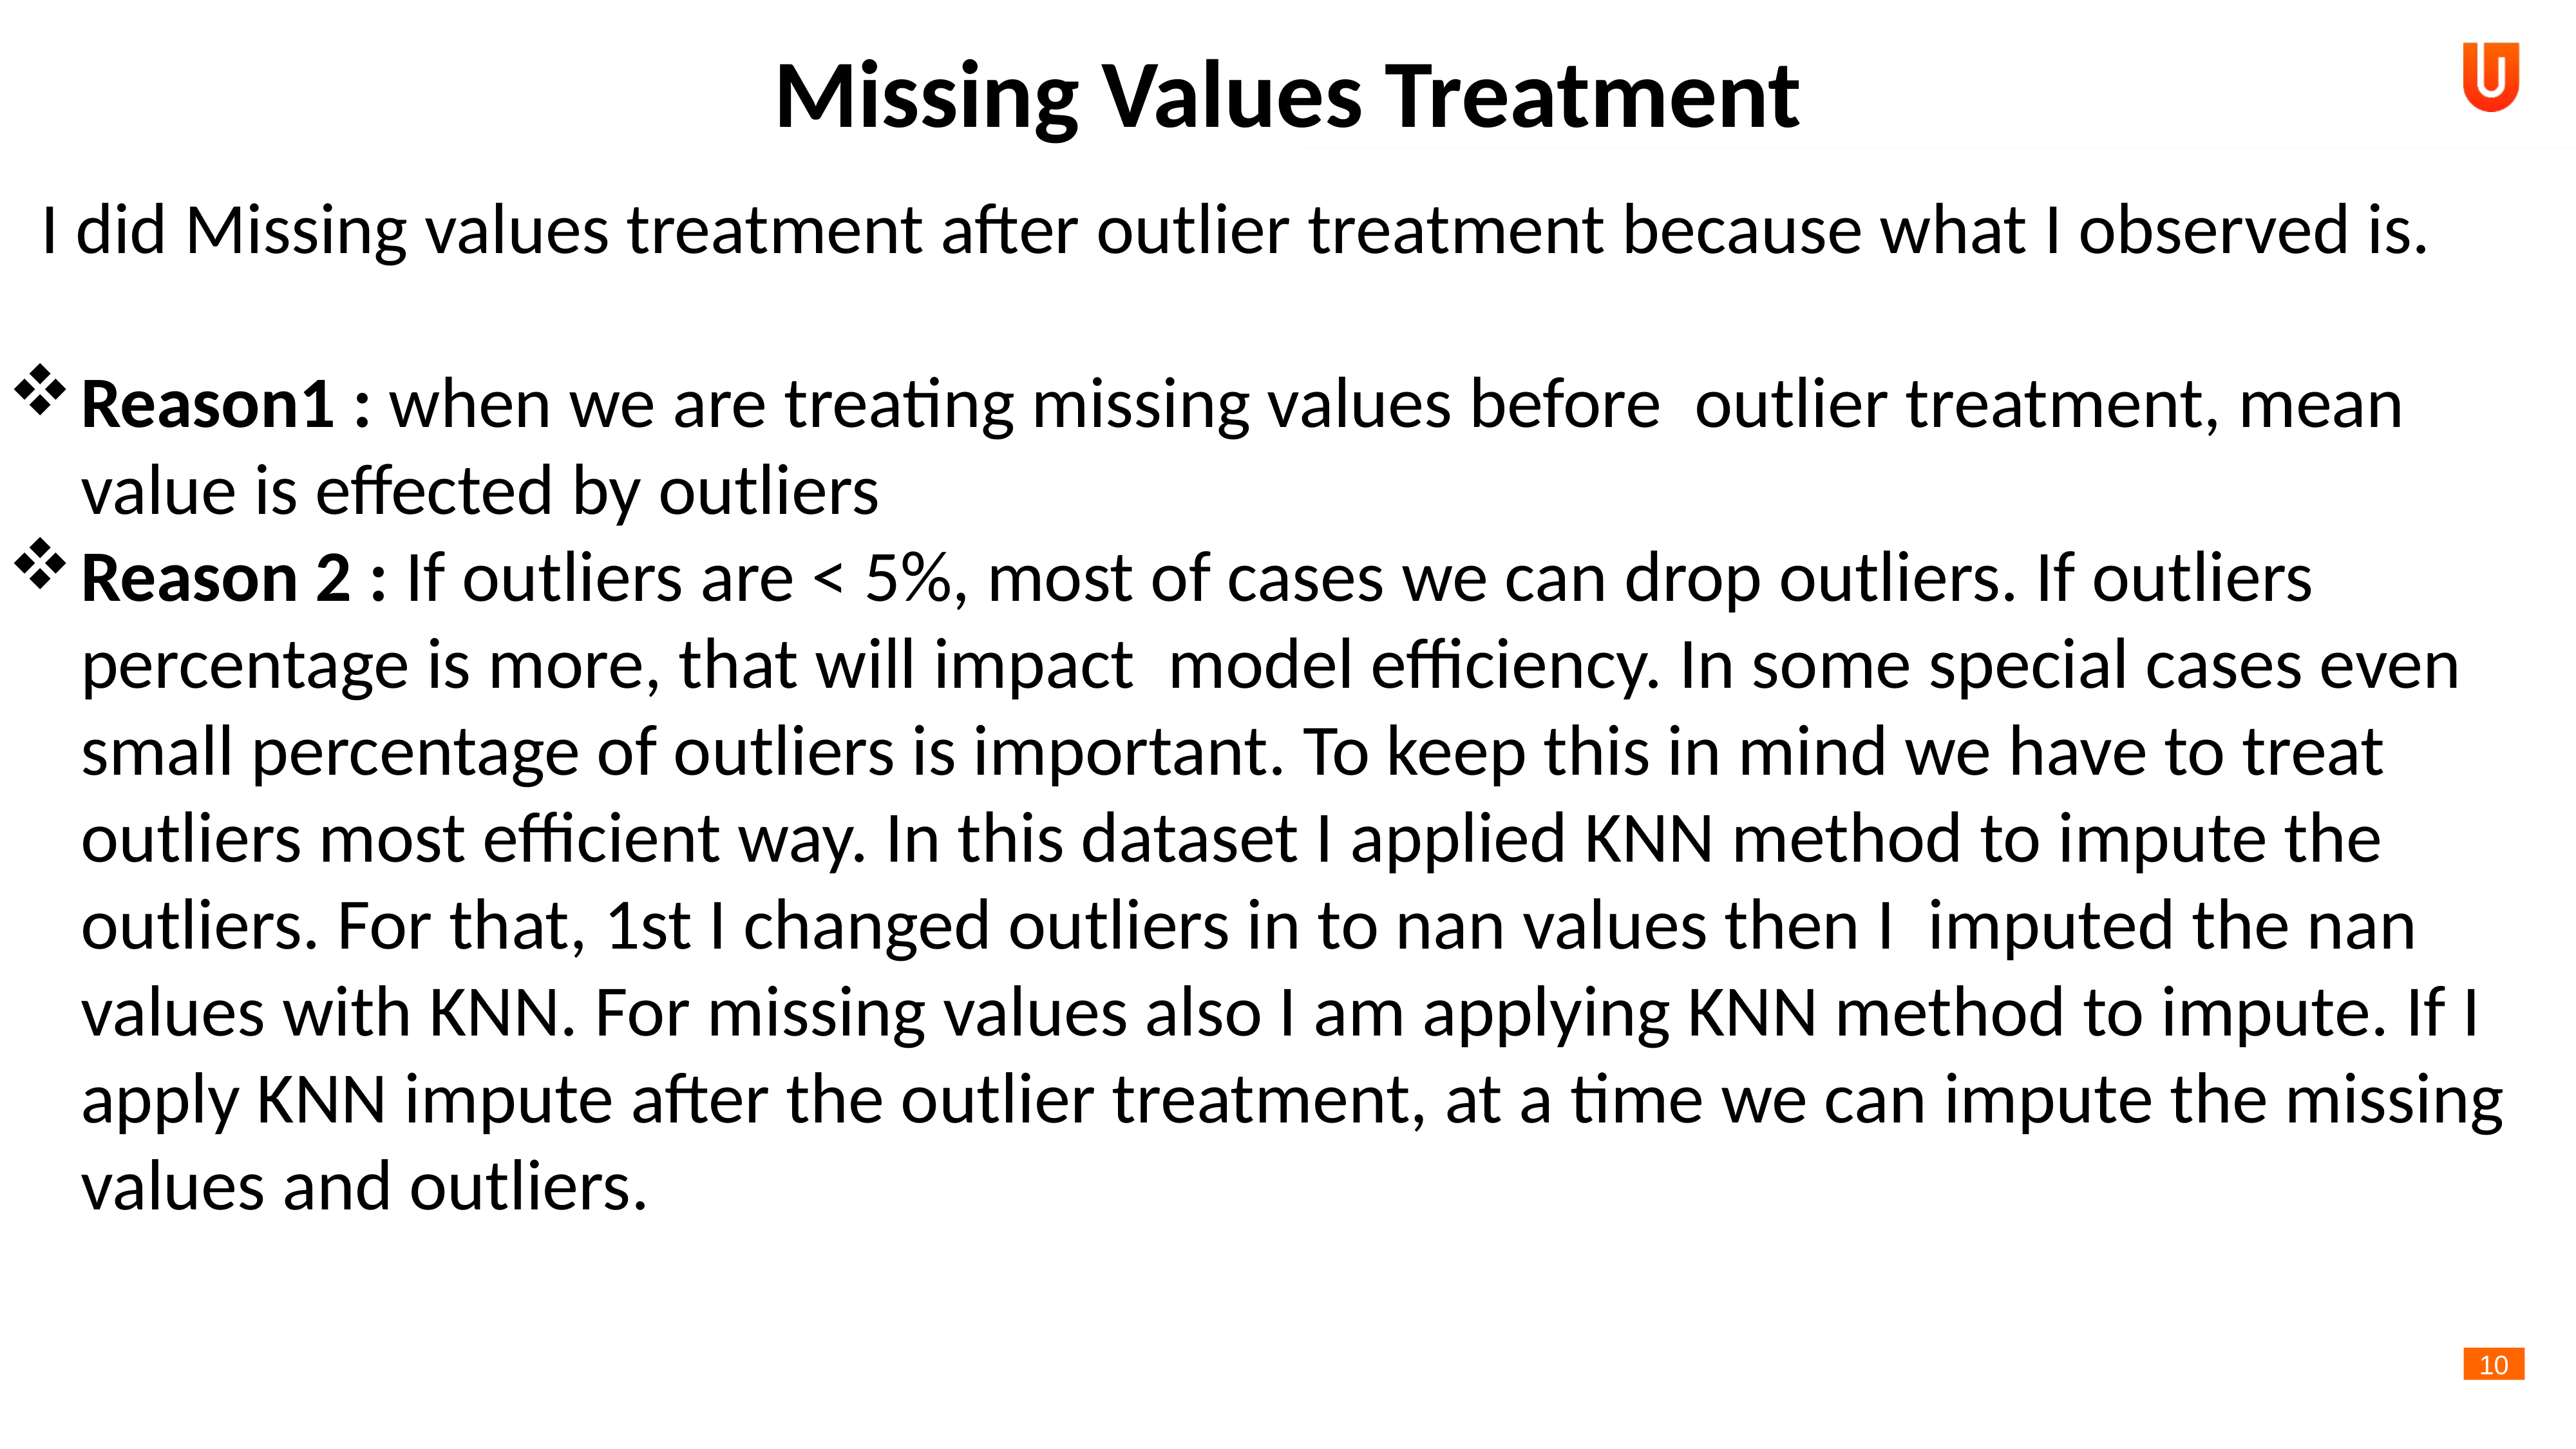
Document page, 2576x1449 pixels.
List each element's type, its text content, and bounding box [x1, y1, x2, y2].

text_box Missing Values Treatment [0, 23, 2576, 155]
text_box I did Missing values treatment after outlier treatment because what I observed is. Reason1 : when we are treating missing values before outlier treatment, mean value is effected by outliers Reason 2 : If outliers are < 5%, most of cases we can drop outliers. If outliers percentage is more, that will impact model efficiency. In some special cases even small percentage of outliers is important. To keep this in mind we have to treat outliers most efficient way. In this dataset I applied KNN method to impute the outliers. For that, 1st I changed outliers in to nan values then I imputed the nan values with KNN. For missing values also I am applying KNN method to impute. If I apply KNN impute after the outlier treatment, at a time we can impute the missing values and outliers. [0, 173, 2576, 1406]
